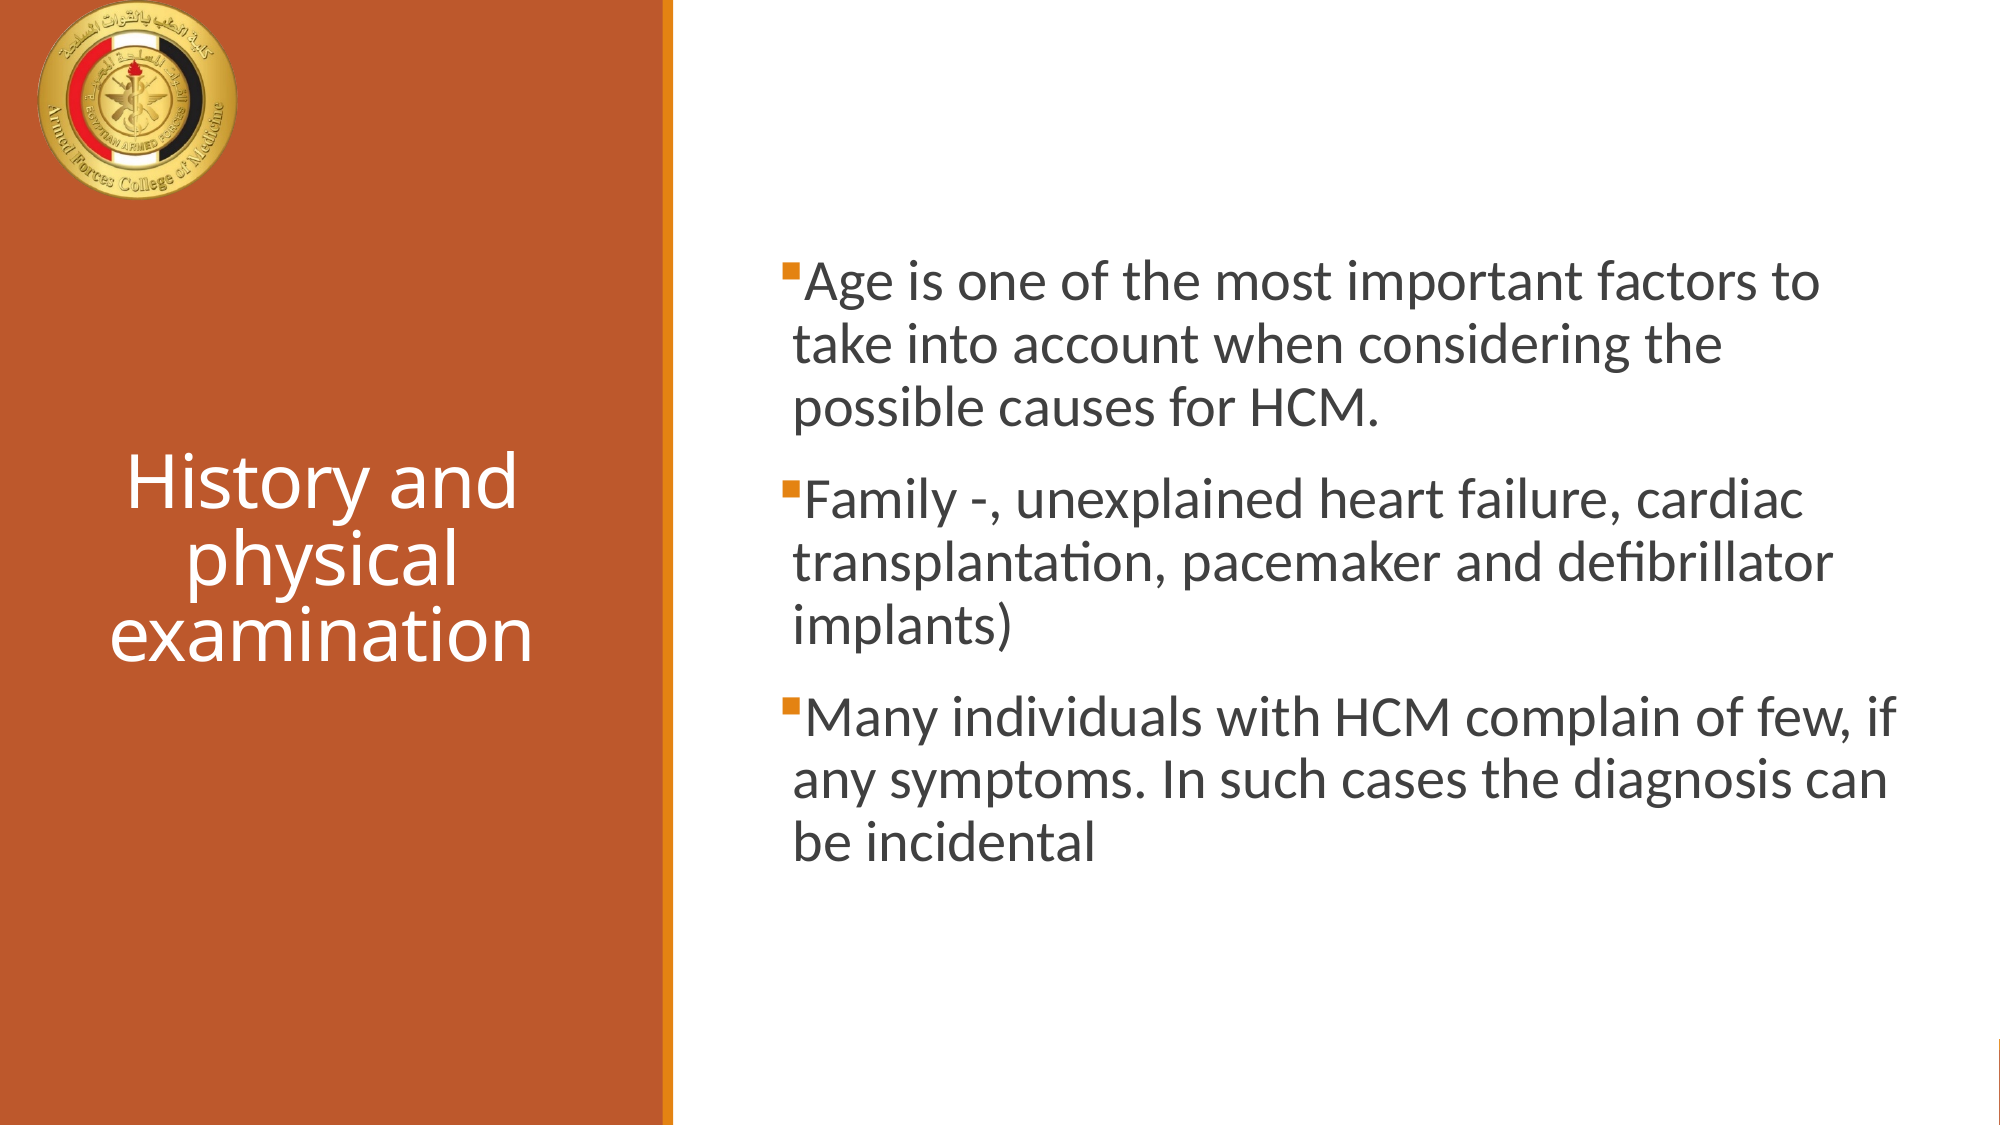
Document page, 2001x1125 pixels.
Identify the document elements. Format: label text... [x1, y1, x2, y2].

picture [36, 0, 239, 201]
title History and physical examination [69, 99, 576, 1026]
text_box [674, 0, 2000, 1125]
text_box [661, 0, 674, 1125]
list Age is one of the most important factors to take into account when considering the possible causes for HCM. Family -, unexplained heart failure, cardiac transplantation, pacemaker and defibrillator implants) Many individuals with HCM complain of few, if any symptoms. In such cases the diagnosis can be incidental [777, 99, 1913, 1026]
text_box [0, 0, 661, 1125]
